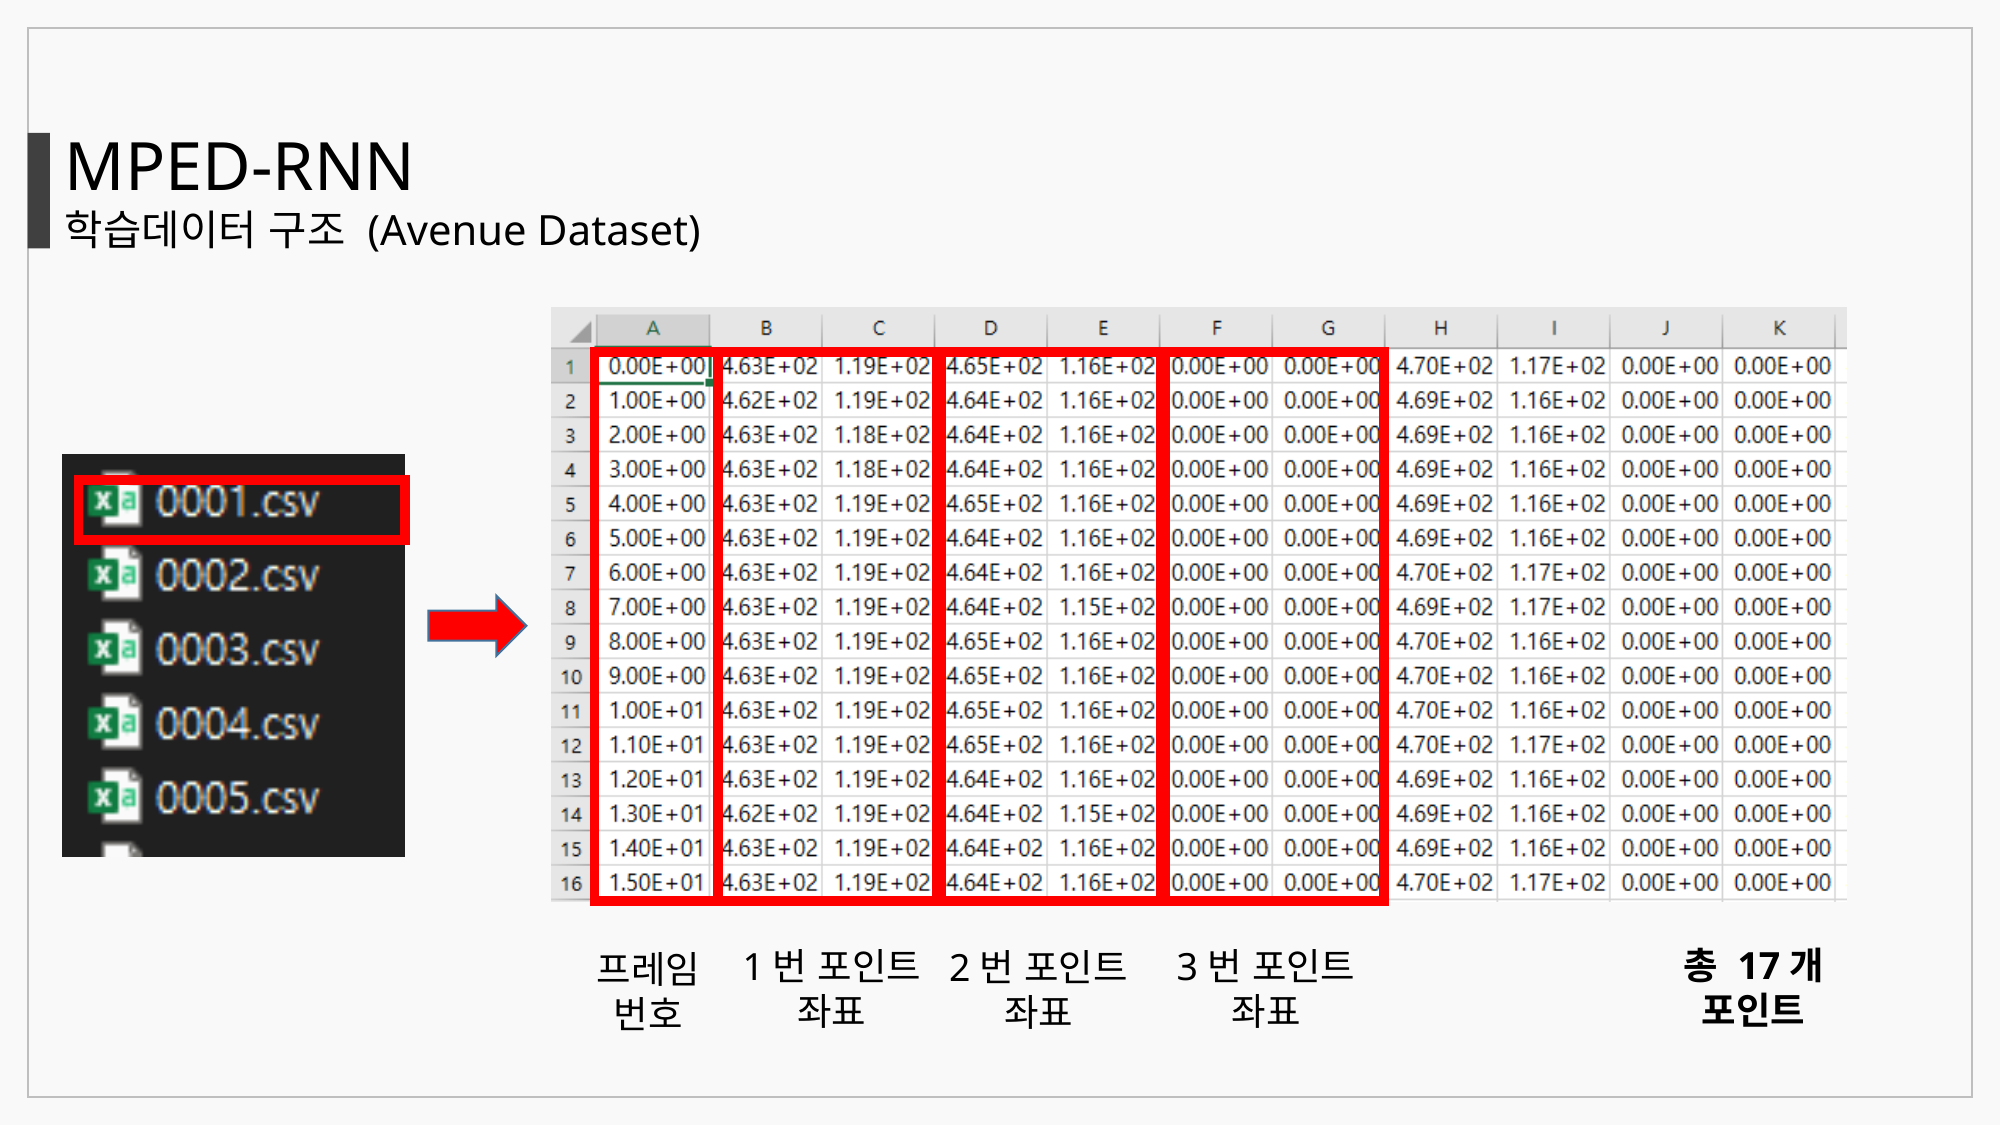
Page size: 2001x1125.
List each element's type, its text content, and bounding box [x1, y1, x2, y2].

text_box [27, 27, 1973, 1098]
text_box 2번 포인트 좌표 [930, 936, 1147, 1042]
text_box 프레임 번호 [565, 938, 731, 1043]
text_box 1번 포인트 좌표 [724, 935, 940, 1041]
text_box [27, 132, 49, 249]
text_box 총 17개 포인트 [1645, 934, 1862, 1040]
text_box 3번 포인트 좌표 [1158, 935, 1374, 1041]
text_box MPED-RNN 학습데이터 구조 (Avenue Dataset) [49, 116, 847, 262]
picture [551, 307, 1847, 902]
text_box [427, 593, 528, 659]
picture [62, 454, 405, 857]
